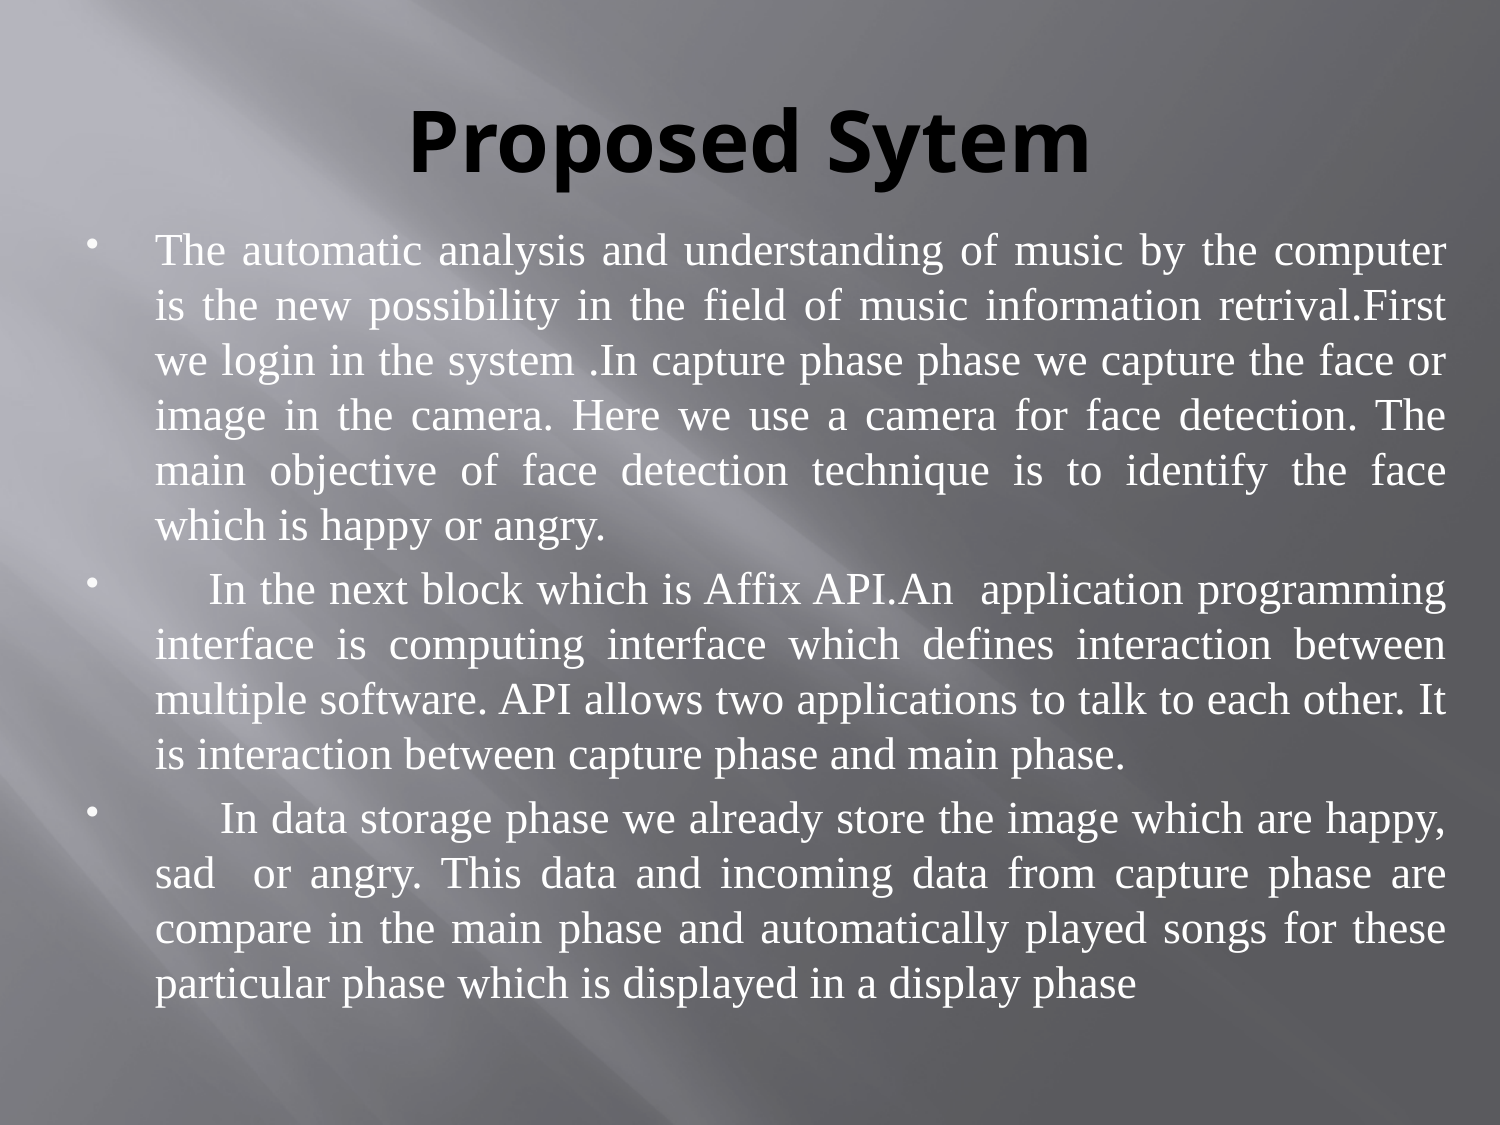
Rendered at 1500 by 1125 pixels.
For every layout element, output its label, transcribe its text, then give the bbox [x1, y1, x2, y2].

list The automatic analysis and understanding of music by the computer is the new possibility in the field of music information retrival.First we login in the system .In capture phase phase we capture the face or image in the camera. Here we use a camera for face detection. The main objective of face detection technique is to identify the face which is happy or angry. In the next block which is Affix API.An application programming interface is computing interface which defines interaction between multiple software. API allows two applications to talk to each other. It is interaction between capture phase and main phase. In data storage phase we already store the image which are happy, sad or angry. This data and incoming data from capture phase are compare in the main phase and automatically played songs for these particular phase which is displayed in a display phase [50, 212, 1463, 985]
title Proposed Sytem [75, 45, 1425, 212]
